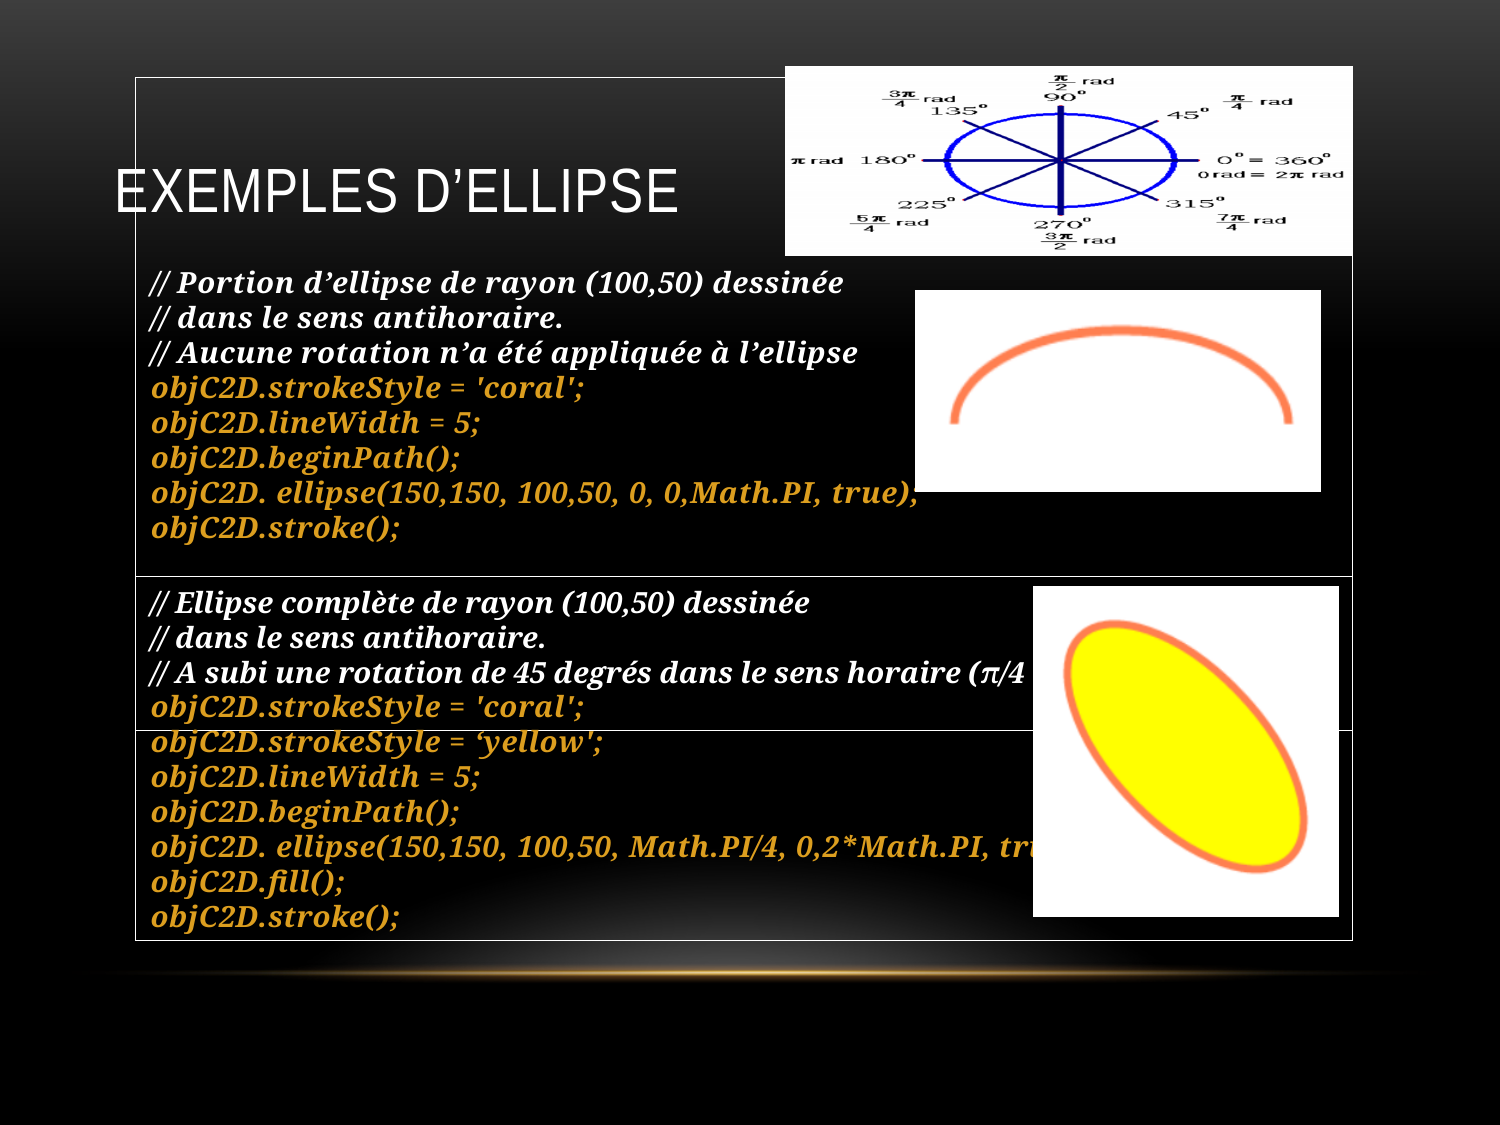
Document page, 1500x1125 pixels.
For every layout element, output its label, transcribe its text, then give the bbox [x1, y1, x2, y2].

title Exemples D’ellipse [99, 45, 1400, 233]
list // Portion d’ellipse de rayon (100,50) dessinée // dans le sens antihoraire. // Aucune rotation n’a été appliquée à l’ellipse objC2D.strokeStyle = 'coral'; objC2D.lineWidth = 5; objC2D.beginPath(); objC2D. ellipse(150,150, 100,50, 0, 0,Math.PI, true); objC2D.stroke(); [135, 77, 1353, 576]
text_box // Ellipse complète de rayon (100,50) dessinée // dans le sens antihoraire. // A subi une rotation de 45 degrés dans le sens horaire (π/4 radians). objC2D.strokeStyle = 'coral'; objC2D.strokeStyle = ‘yellow'; objC2D.lineWidth = 5; objC2D.beginPath(); objC2D. ellipse(150,150, 100,50, Math.PI/4, 0,2*Math.PI, true); objC2D.fill(); objC2D.stroke(); [135, 576, 1353, 941]
picture [0, 0, 1500, 1125]
